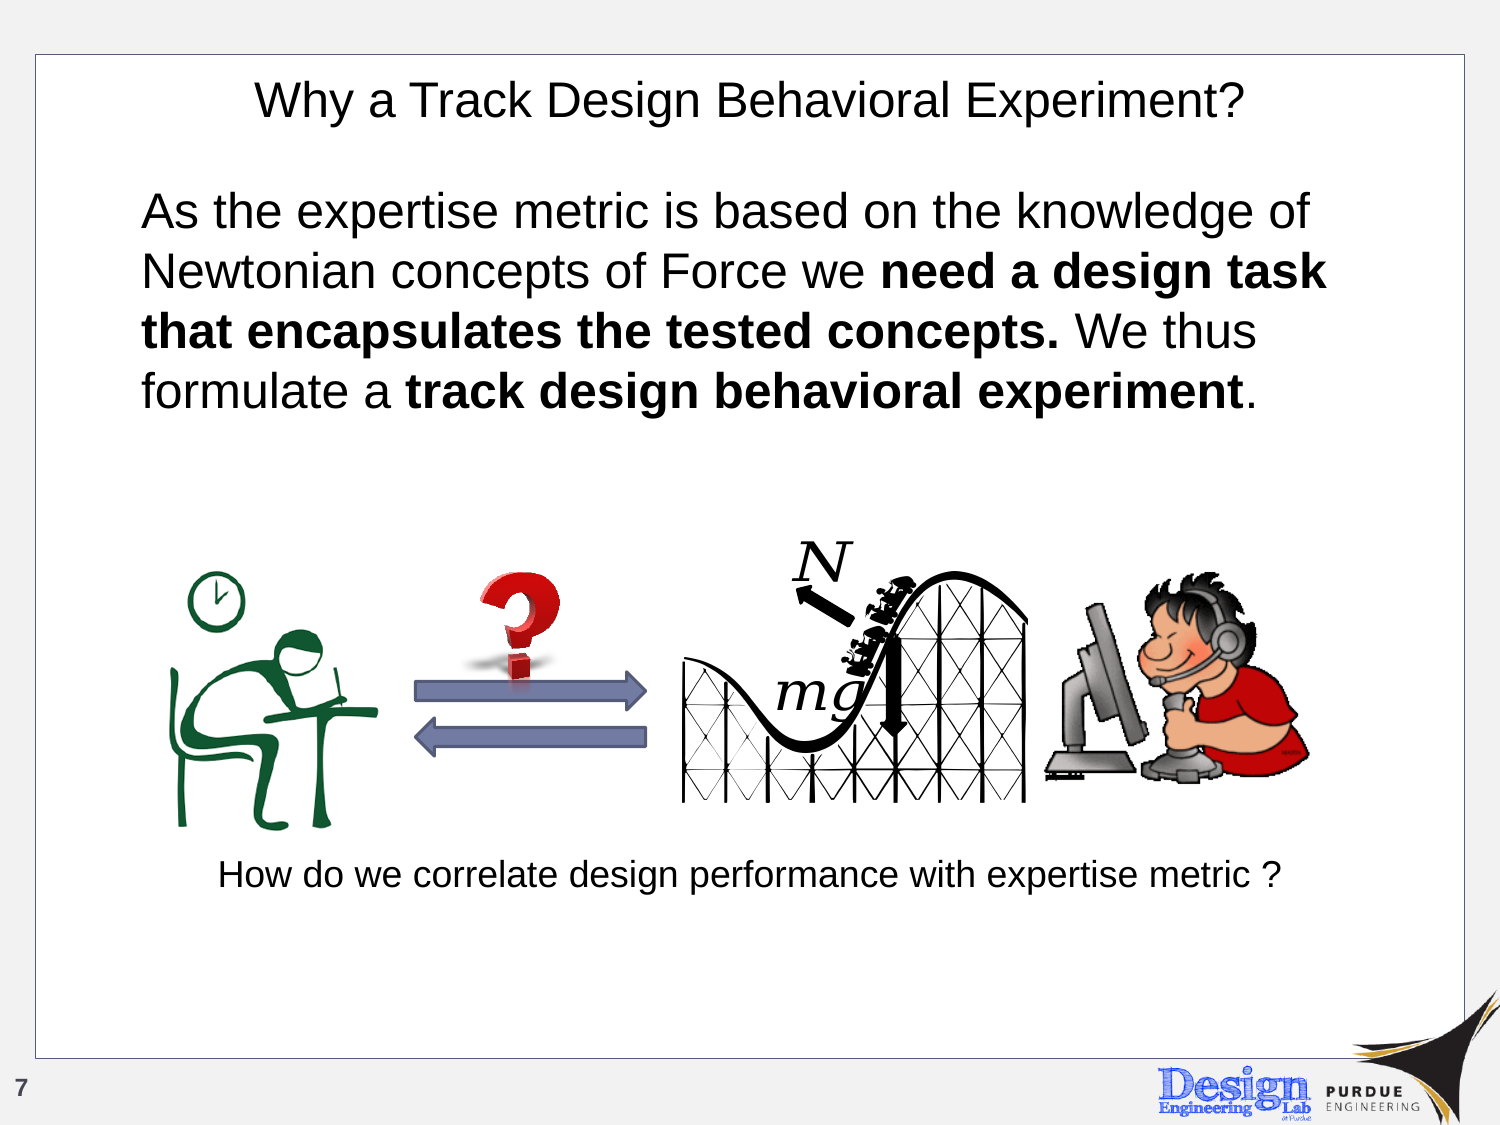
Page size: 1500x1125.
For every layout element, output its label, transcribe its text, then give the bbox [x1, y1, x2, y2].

slide_number 7 [0, 1064, 325, 1125]
picture [1155, 1065, 1312, 1121]
title Why a Track Design Behavioral Experiment? [103, 59, 1397, 129]
picture [58, 141, 1500, 1125]
